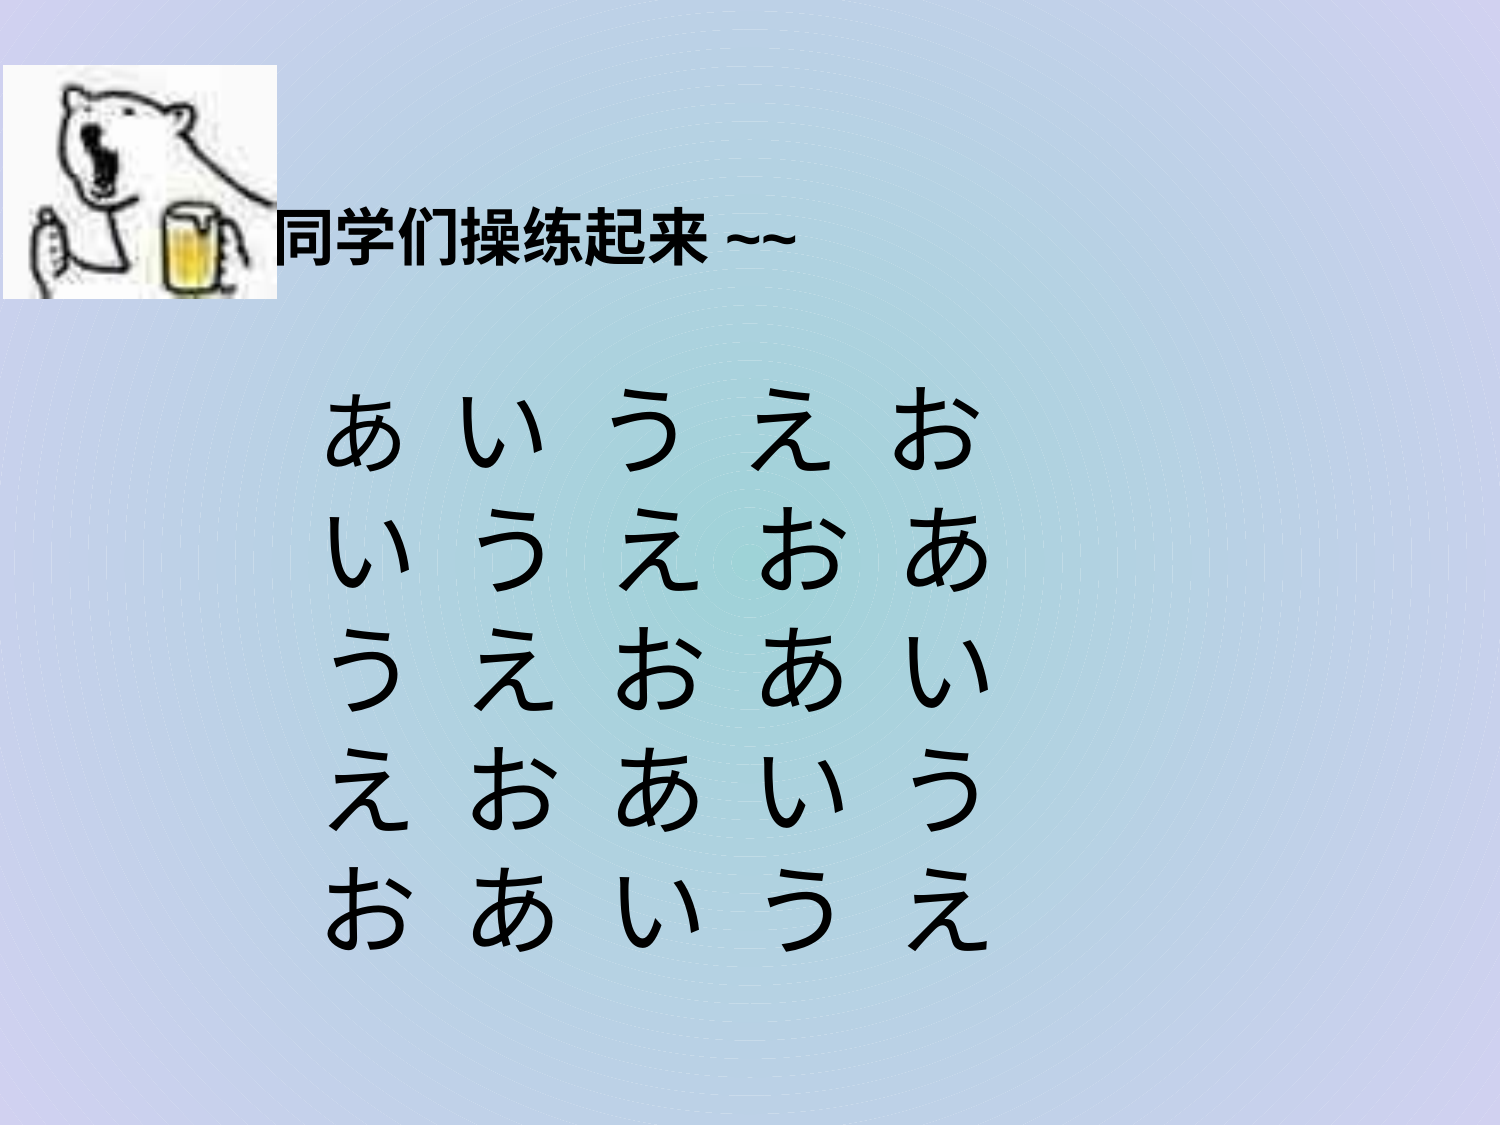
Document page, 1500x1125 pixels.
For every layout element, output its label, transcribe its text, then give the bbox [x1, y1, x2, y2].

text_box あ い う え お い う え お あ う え お あ い え お あ い う お あ い う え [302, 360, 1319, 975]
picture [3, 65, 278, 299]
text_box 同学们操练起来~~ [282, 190, 950, 281]
